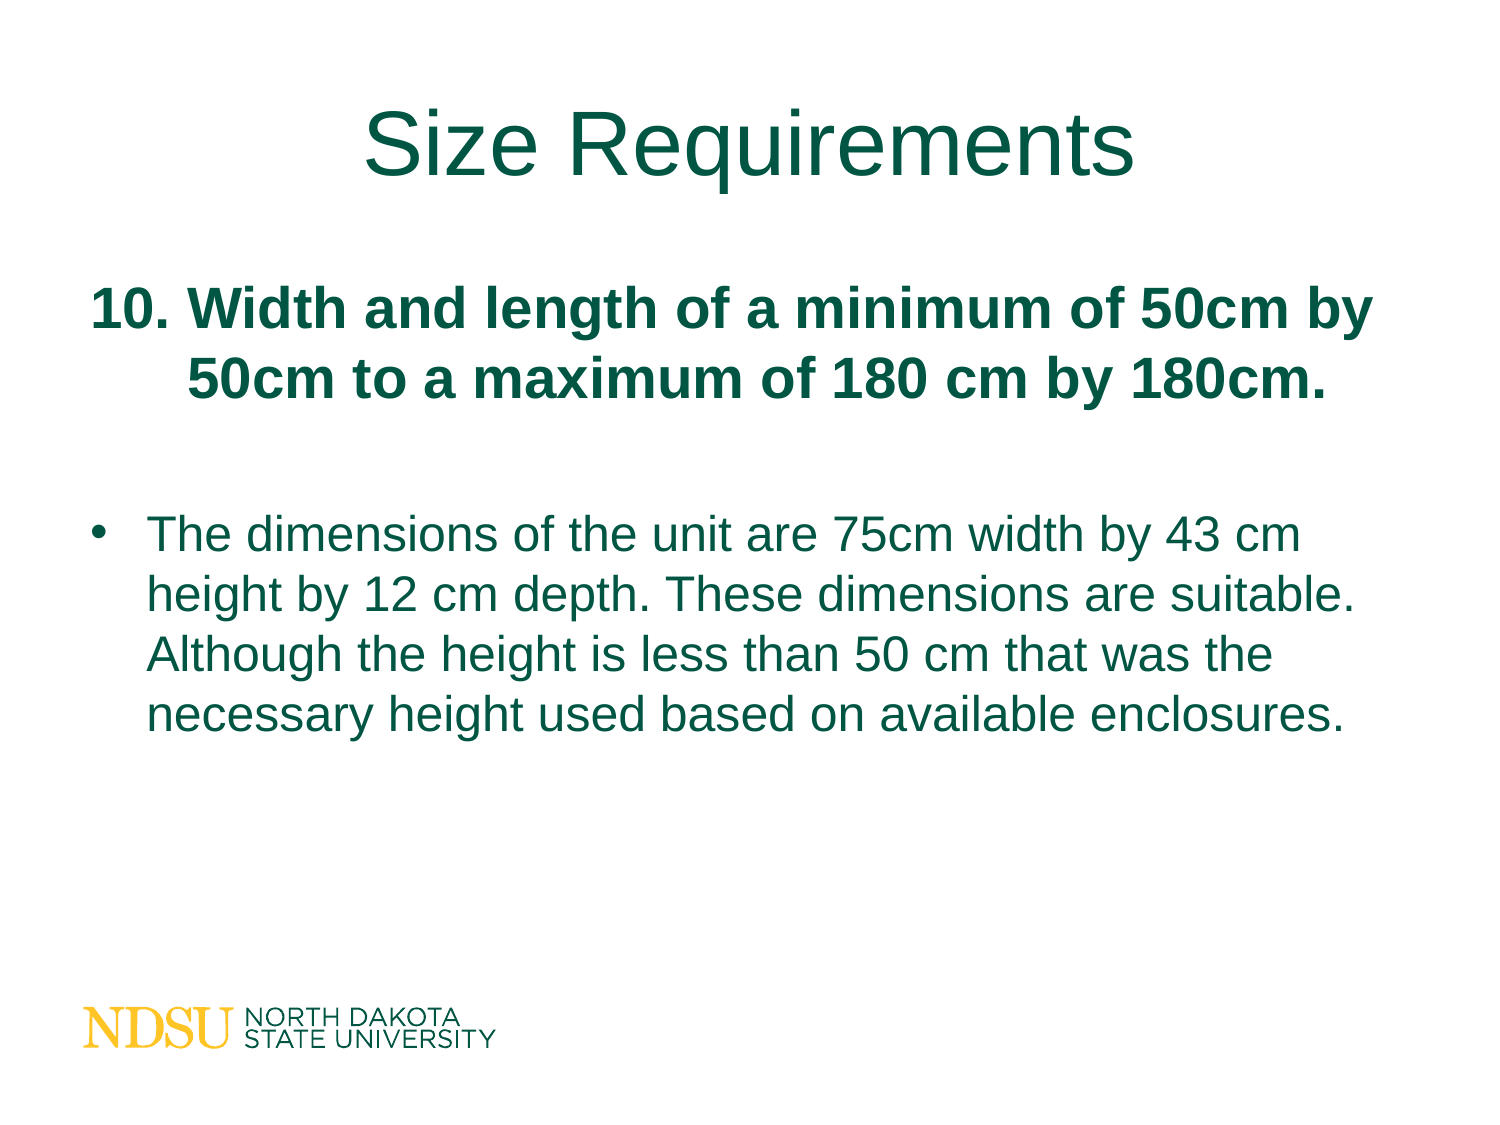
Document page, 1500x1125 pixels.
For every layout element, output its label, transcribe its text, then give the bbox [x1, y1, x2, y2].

list 10. Width and length of a minimum of 50cm by 50cm to a maximum of 180 cm by 180cm. The dimensions of the unit are 75cm width by 43 cm height by 12 cm depth. These dimensions are suitable. Although the height is less than 50 cm that was the necessary height used based on available enclosures. [75, 262, 1425, 1005]
title Size Requirements [75, 45, 1425, 233]
